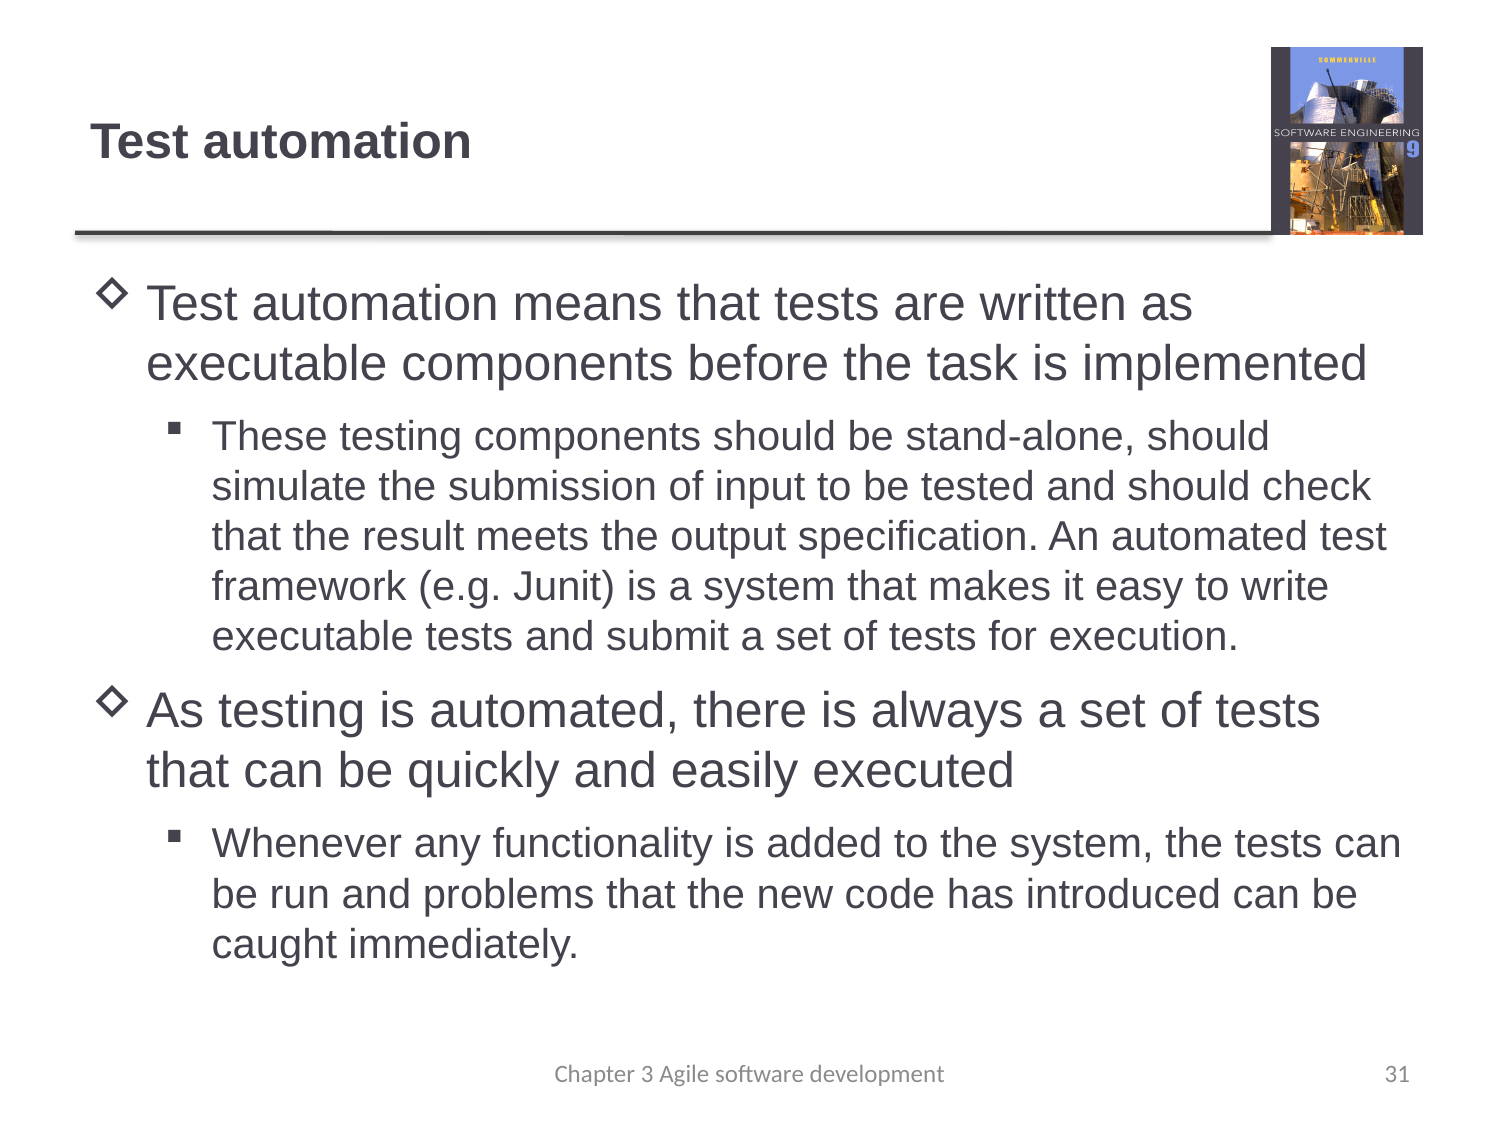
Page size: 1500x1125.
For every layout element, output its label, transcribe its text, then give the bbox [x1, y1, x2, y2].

footer Chapter 3 Agile software development [512, 1042, 988, 1103]
slide_number 31 [1074, 1042, 1425, 1103]
title Test automation [74, 44, 1272, 233]
list Test automation means that tests are written as executable components before the task is implemented These testing components should be stand-alone, should simulate the submission of input to be tested and should check that the result meets the output specification. An automated test framework (e.g. Junit) is a system that makes it easy to write executable tests and submit a set of tests for execution. As testing is automated, there is always a set of tests that can be quickly and easily executed Whenever any functionality is added to the system, the tests can be run and problems that the new code has introduced can be caught immediately. [75, 262, 1425, 1005]
picture [1272, 47, 1423, 235]
